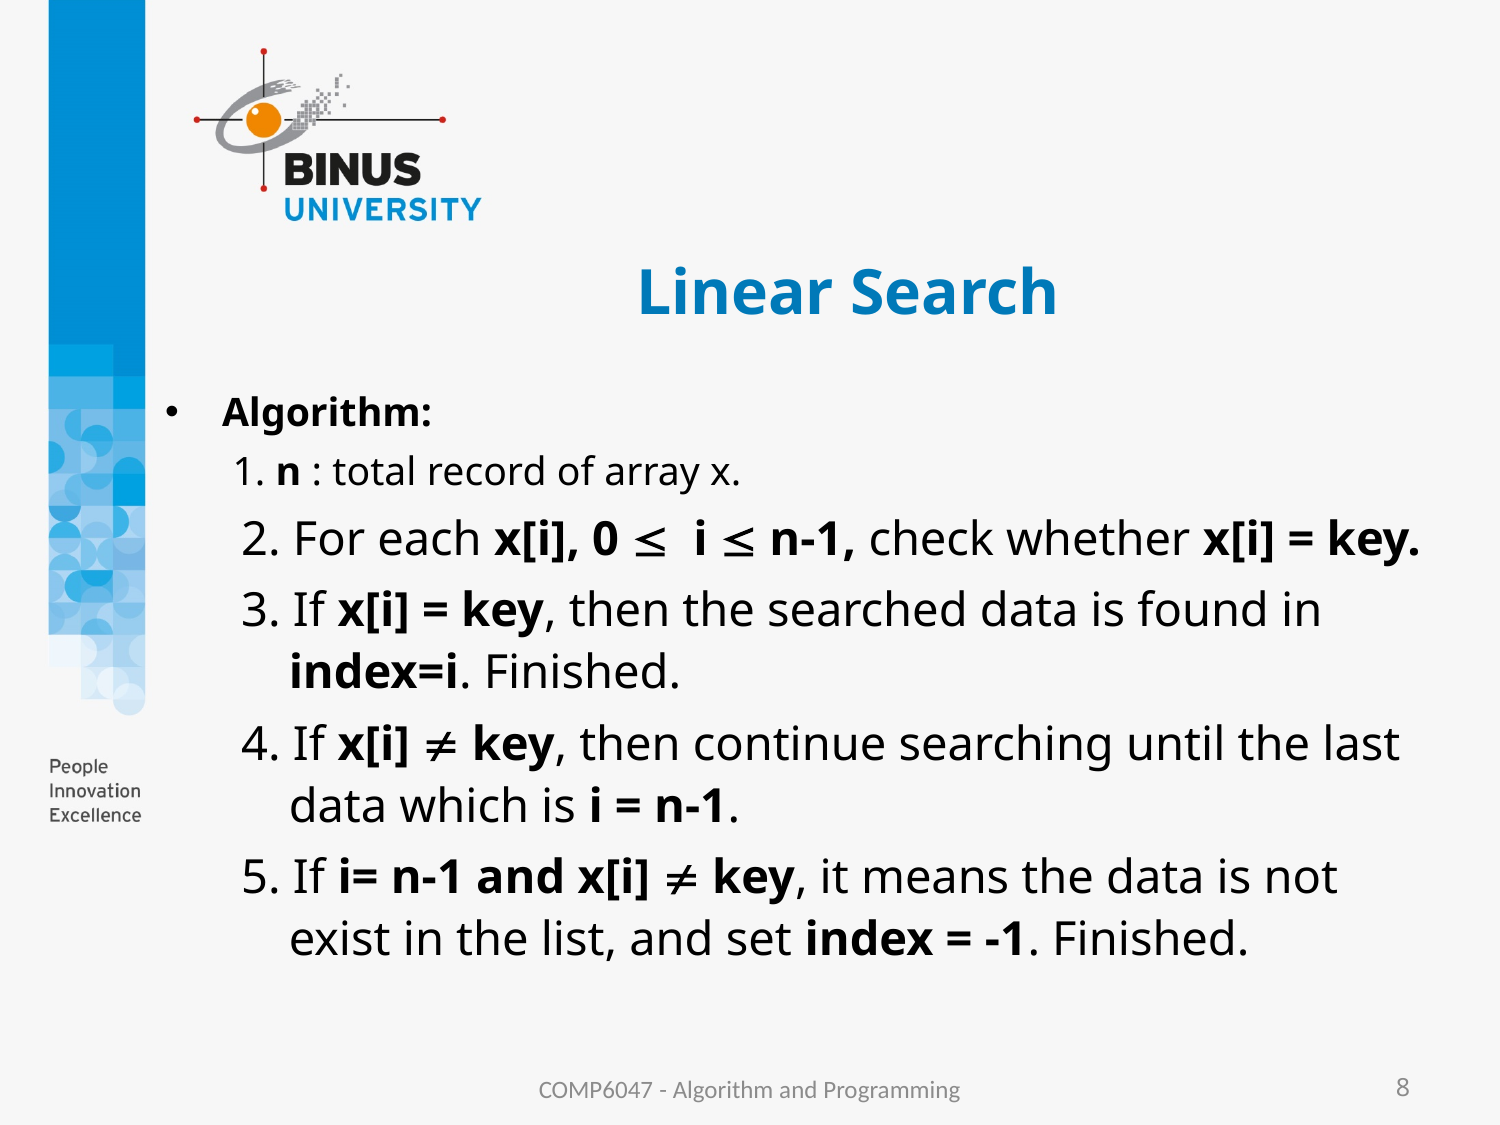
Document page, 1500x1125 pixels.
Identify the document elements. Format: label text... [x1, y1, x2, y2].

slide_number 8 [1074, 1058, 1425, 1119]
footer COMP6047 - Algorithm and Programming [512, 1058, 988, 1119]
picture [0, 0, 1500, 845]
title Linear Search [287, 224, 1409, 355]
list Algorithm: 1. n : total record of array x. 2. For each x[i], 0  i  n-1, check whether x[i] = key. 3. If x[i] = key, then the searched data is found in index=i. Finished. 4. If x[i]  key, then continue searching until the last data which is i = n-1. 5. If i= n-1 and x[i]  key, it means the data is not exist in the list, and set index = -1. Finished. [150, 375, 1438, 986]
